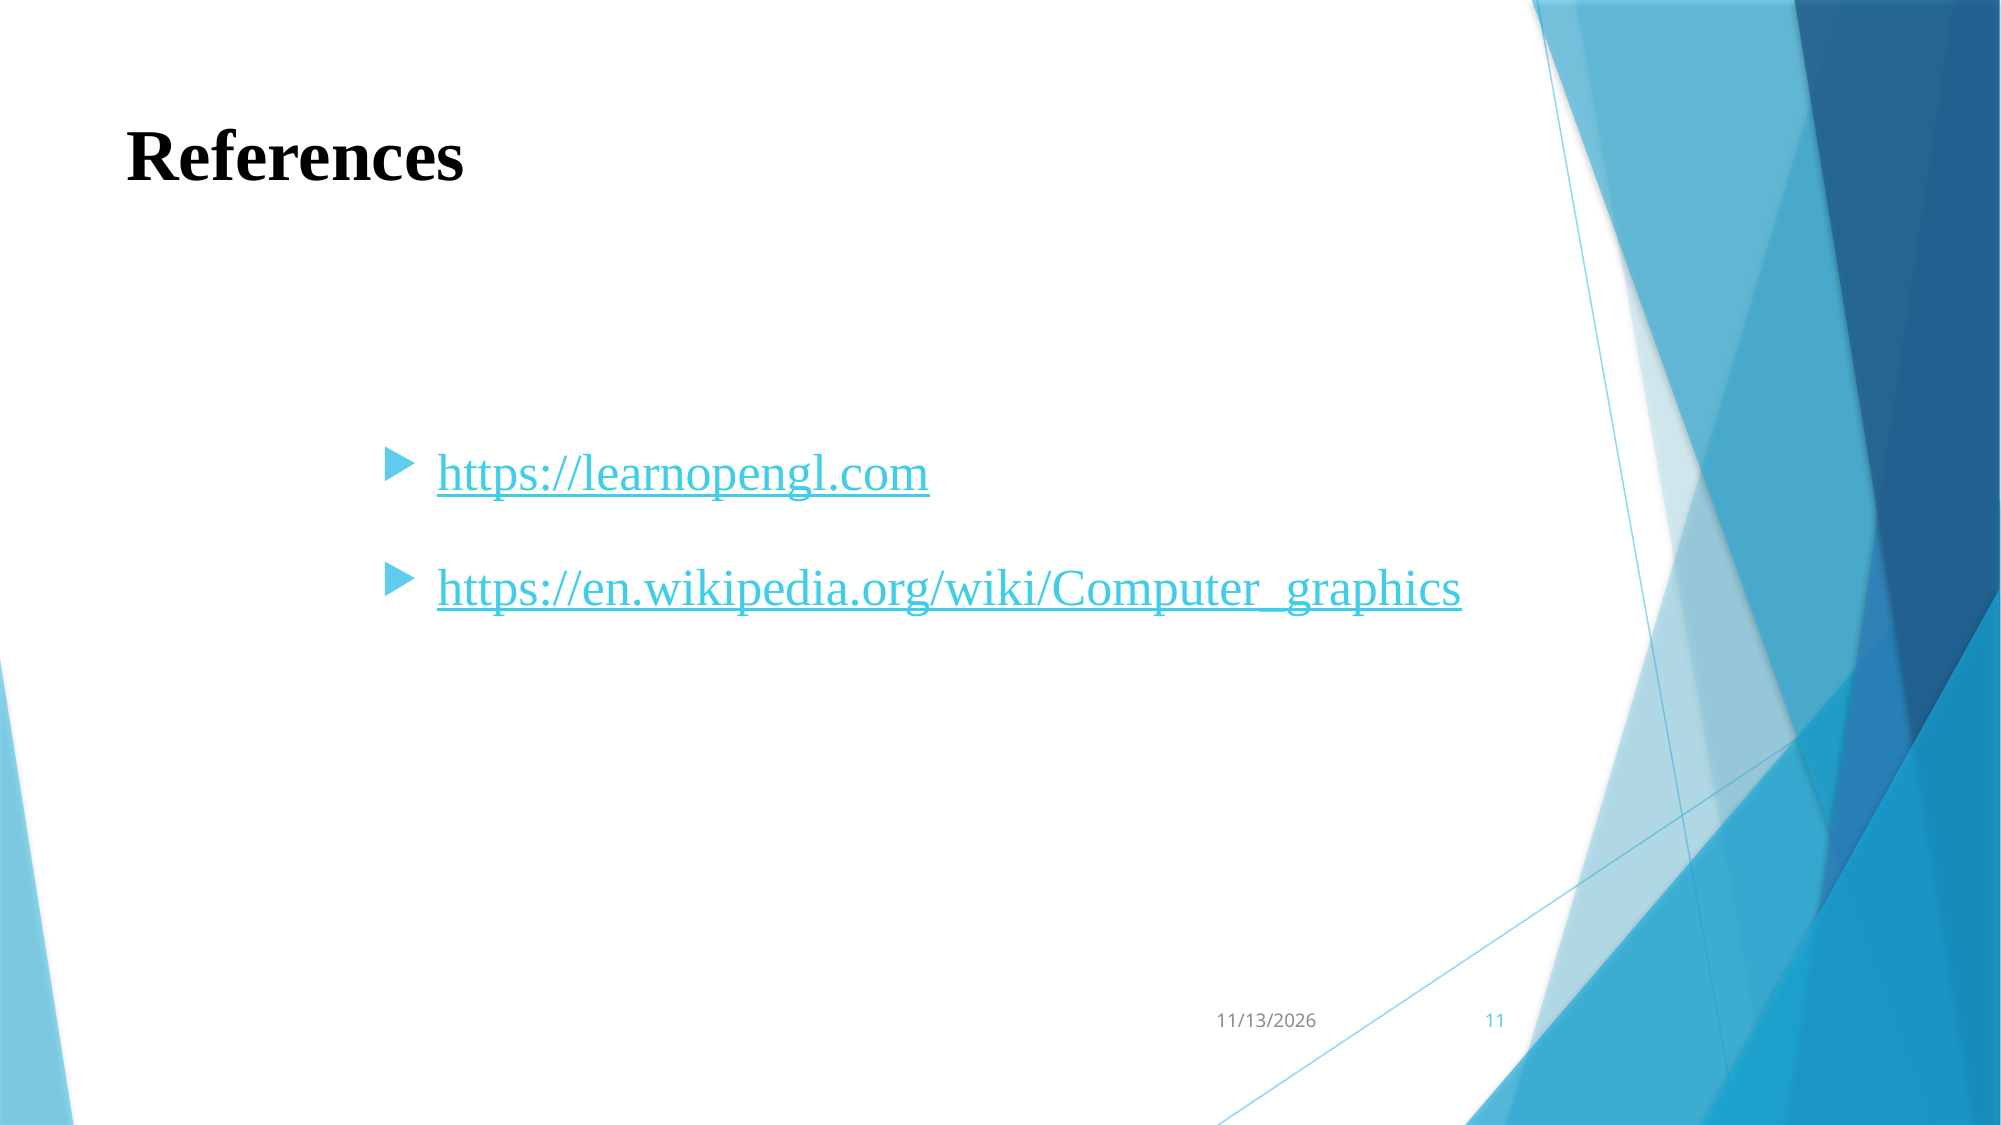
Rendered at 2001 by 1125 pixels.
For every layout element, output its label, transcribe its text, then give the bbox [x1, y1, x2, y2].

slide_number 11 [1409, 991, 1522, 1051]
title References [111, 99, 1522, 317]
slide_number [1181, 991, 1332, 1051]
list https://learnopengl.com https://en.wikipedia.org/wiki/Computer_graphics [366, 400, 1634, 1125]
